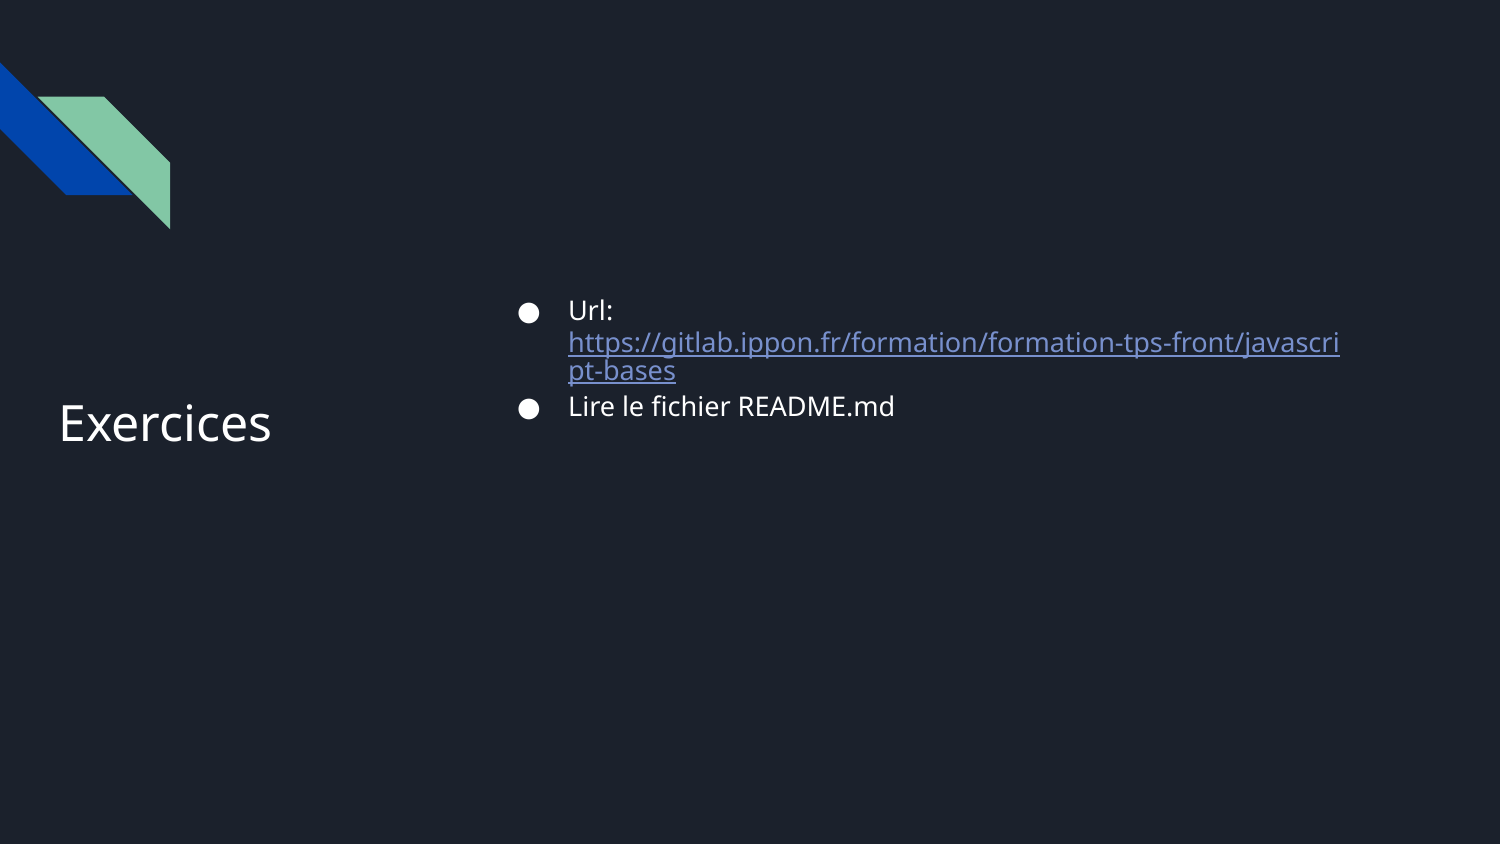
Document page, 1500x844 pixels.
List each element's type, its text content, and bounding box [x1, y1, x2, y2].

title Exercices [43, 281, 478, 562]
list Url: https://gitlab.ippon.fr/formation/formation-tps-front/javascript-bases Lire le fichier README.md [478, 278, 1366, 664]
